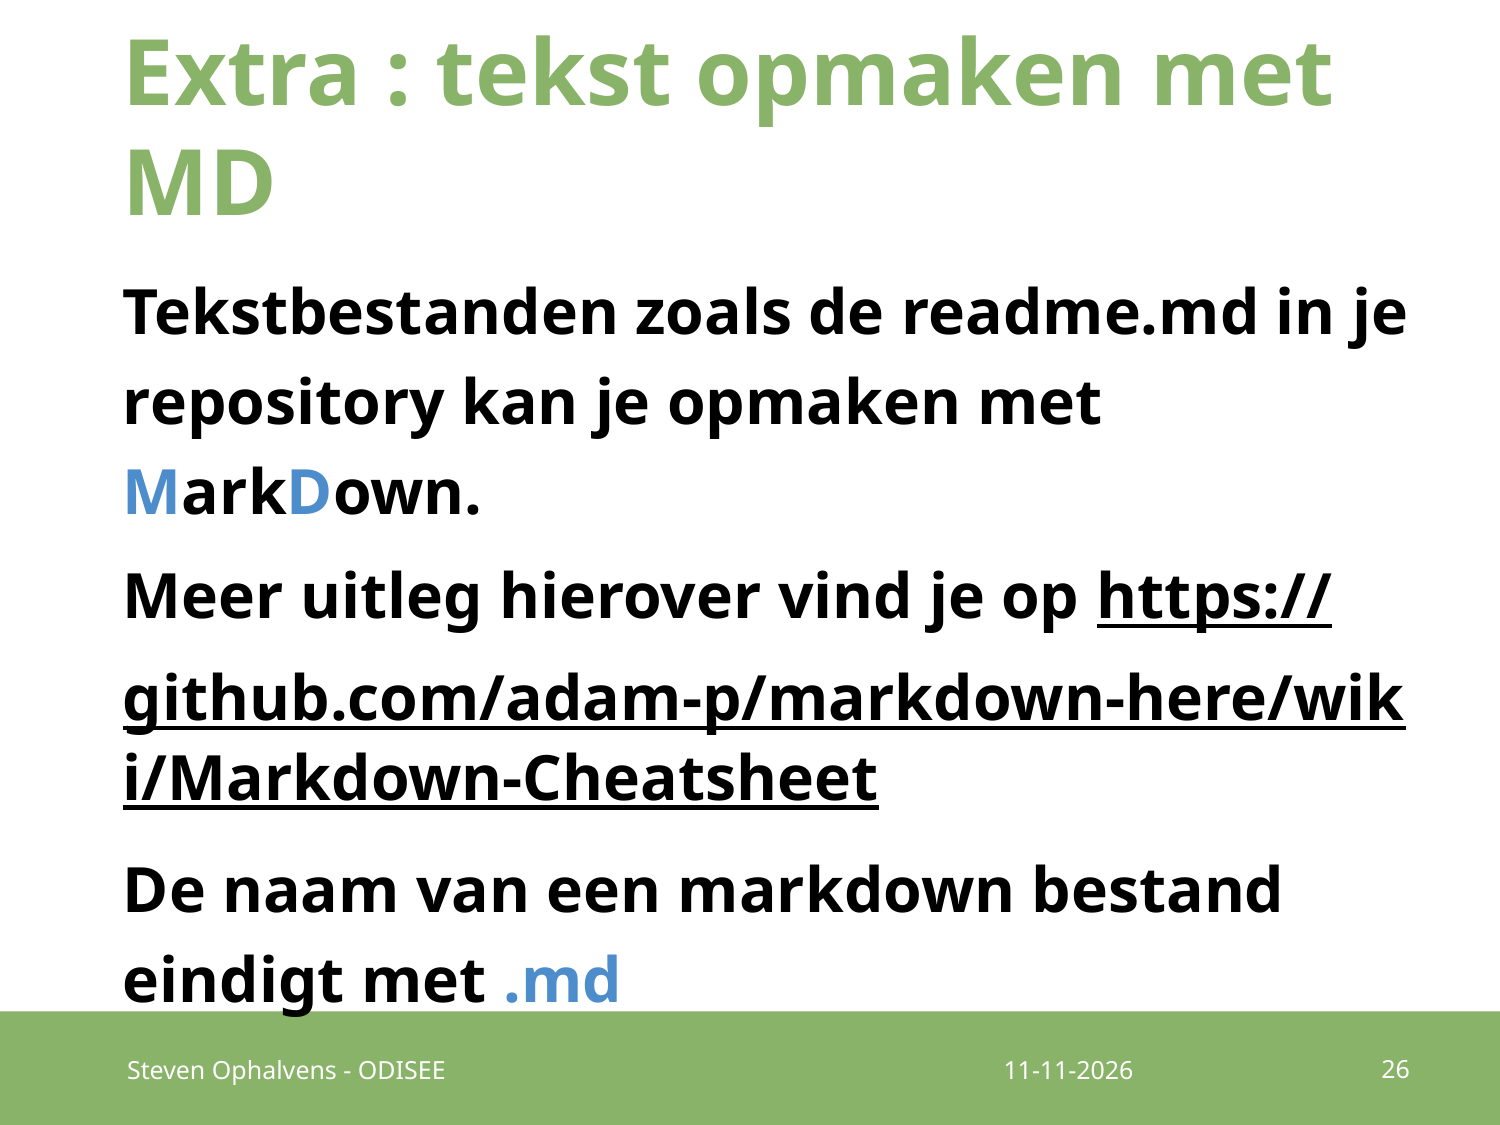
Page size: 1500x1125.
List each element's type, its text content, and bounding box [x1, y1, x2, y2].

footer Steven Ophalvens - ODISEE [112, 1041, 981, 1102]
title Extra : tekst opmaken met MD [107, 30, 1425, 218]
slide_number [988, 1041, 1339, 1102]
list Tekstbestanden zoals de readme.md in je repository kan je opmaken met MarkDown. Meer uitleg hierover vind je op https://github.com/adam-p/markdown-here/wiki/Markdown-Cheatsheet De naam van een markdown bestand eindigt met .md [107, 249, 1425, 993]
slide_number 26 [1338, 1040, 1425, 1101]
